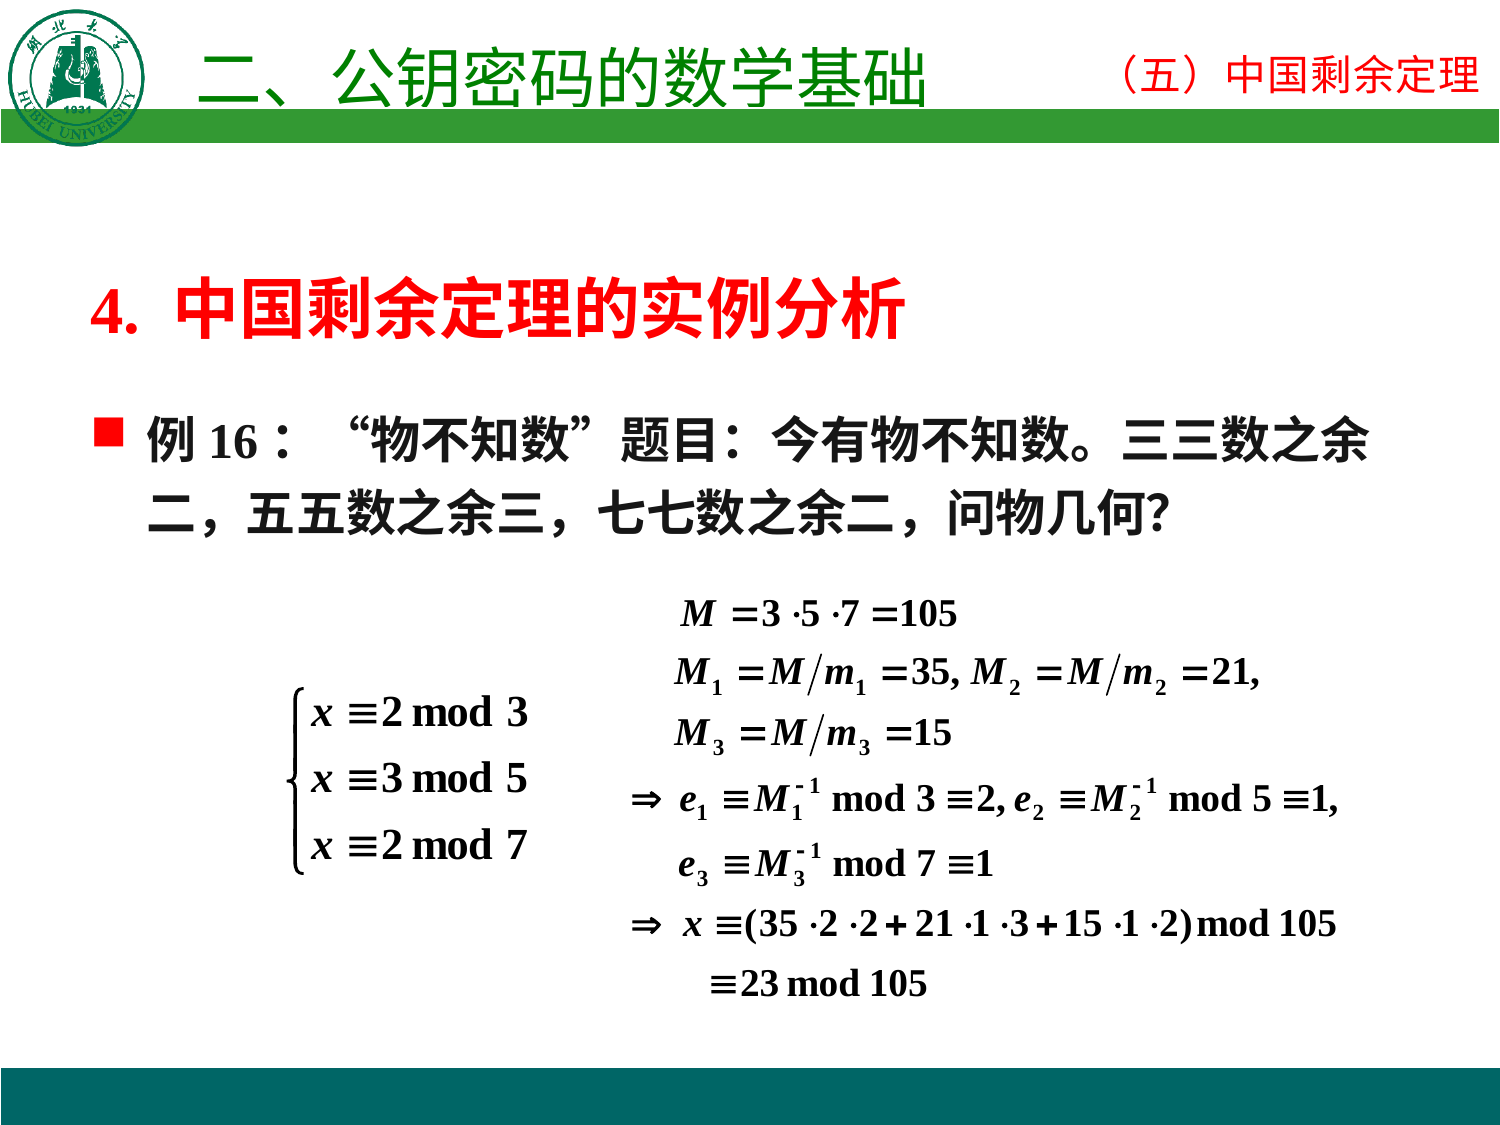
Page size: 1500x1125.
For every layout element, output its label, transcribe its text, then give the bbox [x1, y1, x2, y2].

picture [0, 0, 167, 175]
list 4. 中国剩余定理的实例分析 例16：“物不知数”题目：今有物不知数。三三数之余二，五五数之余三，七七数之余二，问物几何？ [74, 243, 1426, 1036]
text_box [625, 590, 1346, 1012]
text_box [277, 677, 537, 882]
picture [0, 1067, 1500, 1125]
